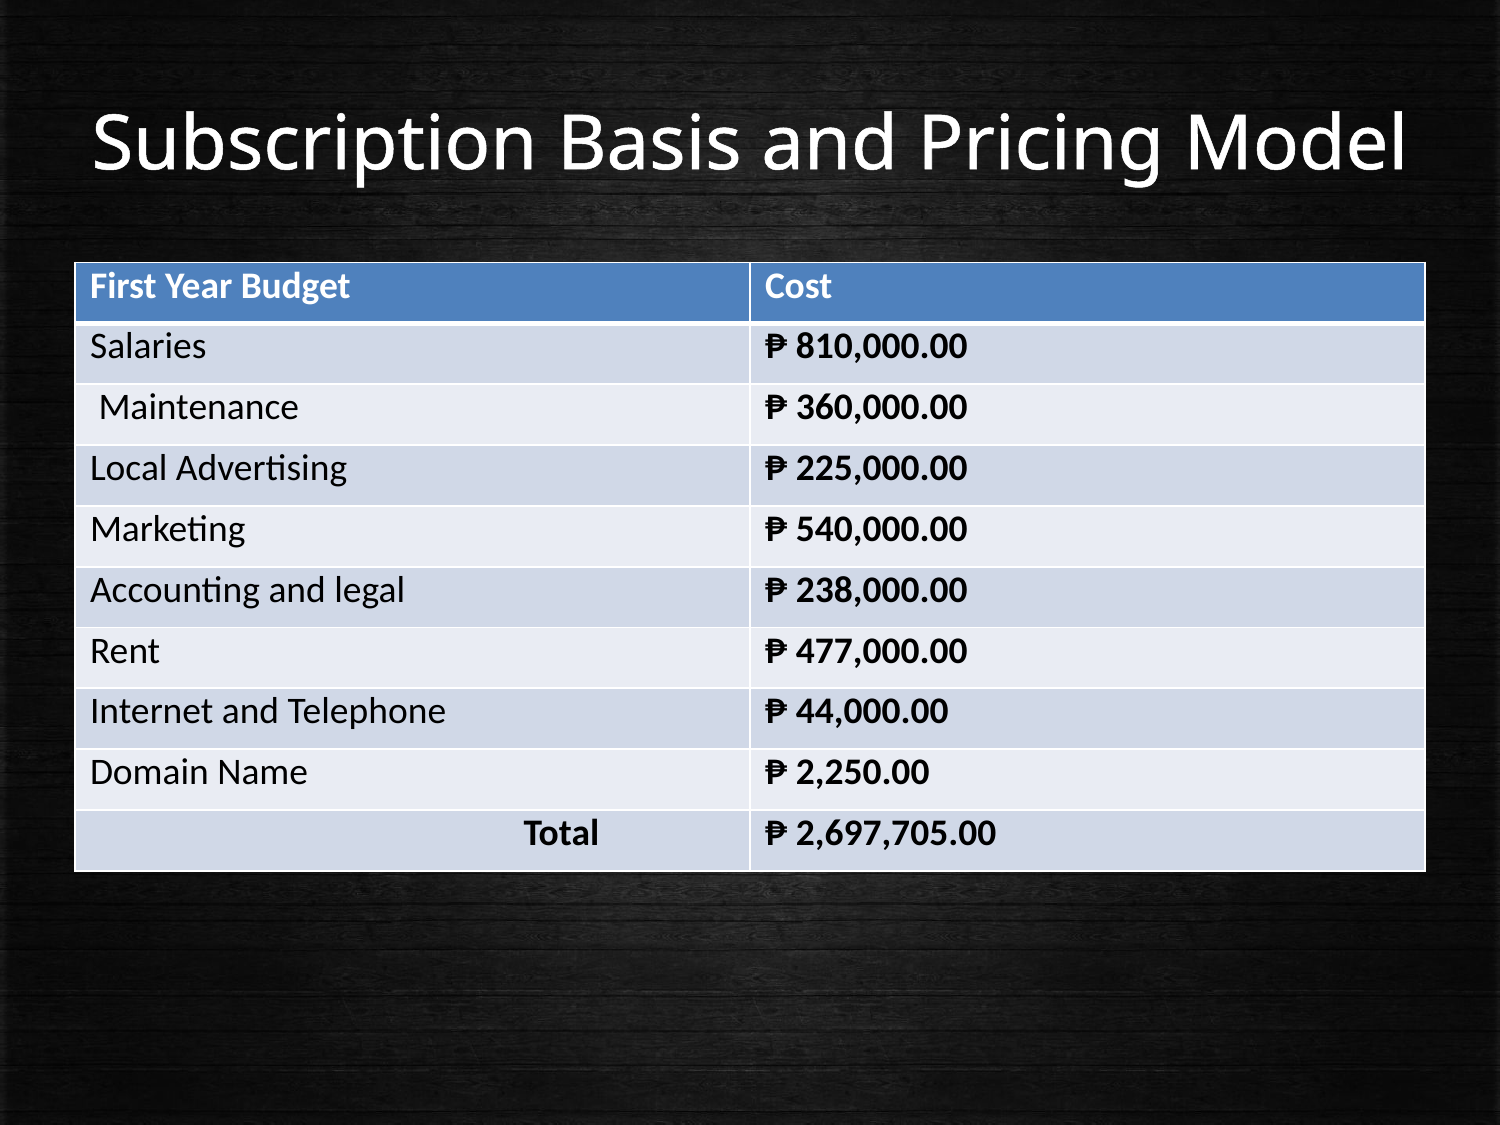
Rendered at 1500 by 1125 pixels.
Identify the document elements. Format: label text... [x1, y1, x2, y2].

table_cell ₱ 225,000.00 [751, 446, 1424, 505]
table_cell ₱ 2,250.00 [751, 750, 1424, 809]
table_header First Year Budget [76, 263, 749, 321]
table_cell ₱ 2,697,705.00 [751, 811, 1424, 870]
title Subscription Basis and Pricing Model [75, 45, 1425, 233]
table_header Cost [751, 263, 1424, 321]
table_cell Marketing [76, 507, 749, 566]
table_cell Domain Name [76, 750, 749, 809]
table_cell ₱ 360,000.00 [751, 385, 1424, 444]
table_cell Total [76, 811, 749, 870]
table_cell Maintenance [76, 385, 749, 444]
table_cell ₱ 540,000.00 [751, 507, 1424, 566]
table_cell Rent [76, 628, 749, 687]
picture [0, 0, 1500, 1125]
table_cell ₱ 810,000.00 [751, 326, 1424, 383]
table_cell ₱ 44,000.00 [751, 689, 1424, 748]
table_cell Internet and Telephone [76, 689, 749, 748]
table_cell ₱ 238,000.00 [751, 568, 1424, 627]
table_cell ₱ 477,000.00 [751, 628, 1424, 687]
table_cell Salaries [76, 326, 749, 383]
table_cell Accounting and legal [76, 568, 749, 627]
table_cell Local Advertising [76, 446, 749, 505]
